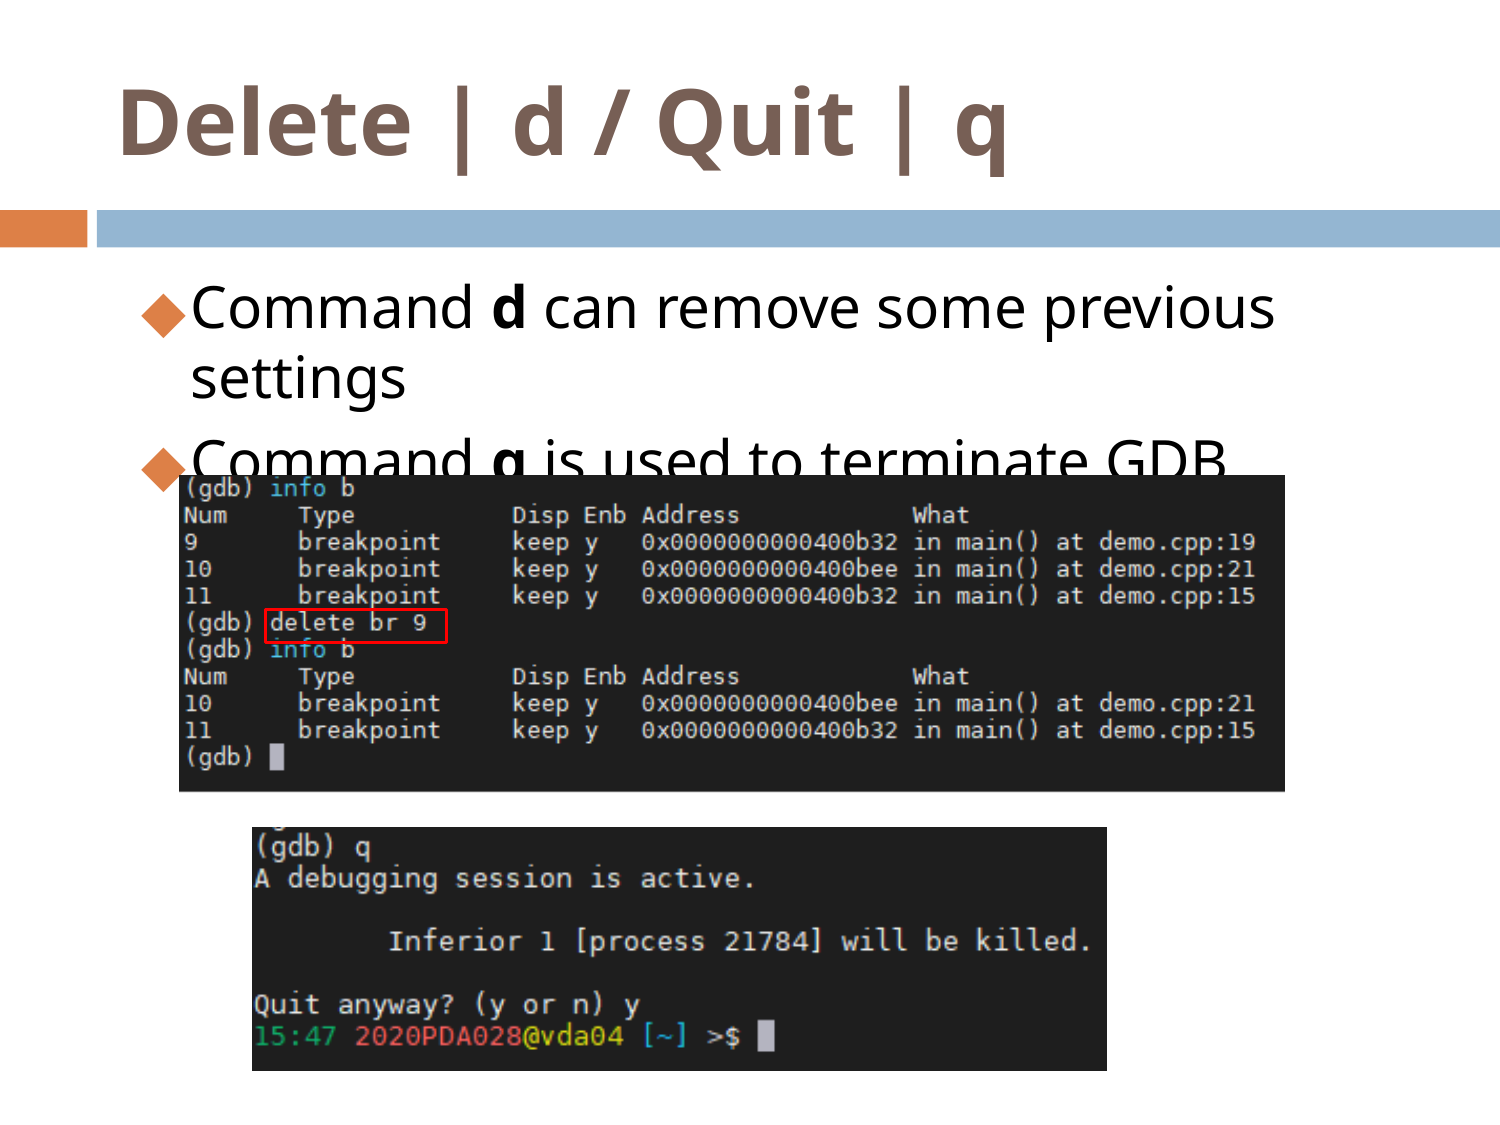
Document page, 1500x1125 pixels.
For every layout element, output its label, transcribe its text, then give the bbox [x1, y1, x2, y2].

picture [179, 475, 1286, 794]
text_box Command d can remove some previous settings Command q is used to terminate GDB [100, 262, 1408, 1071]
picture [252, 826, 1107, 1071]
title Delete | d / Quit | q [100, 37, 1438, 200]
